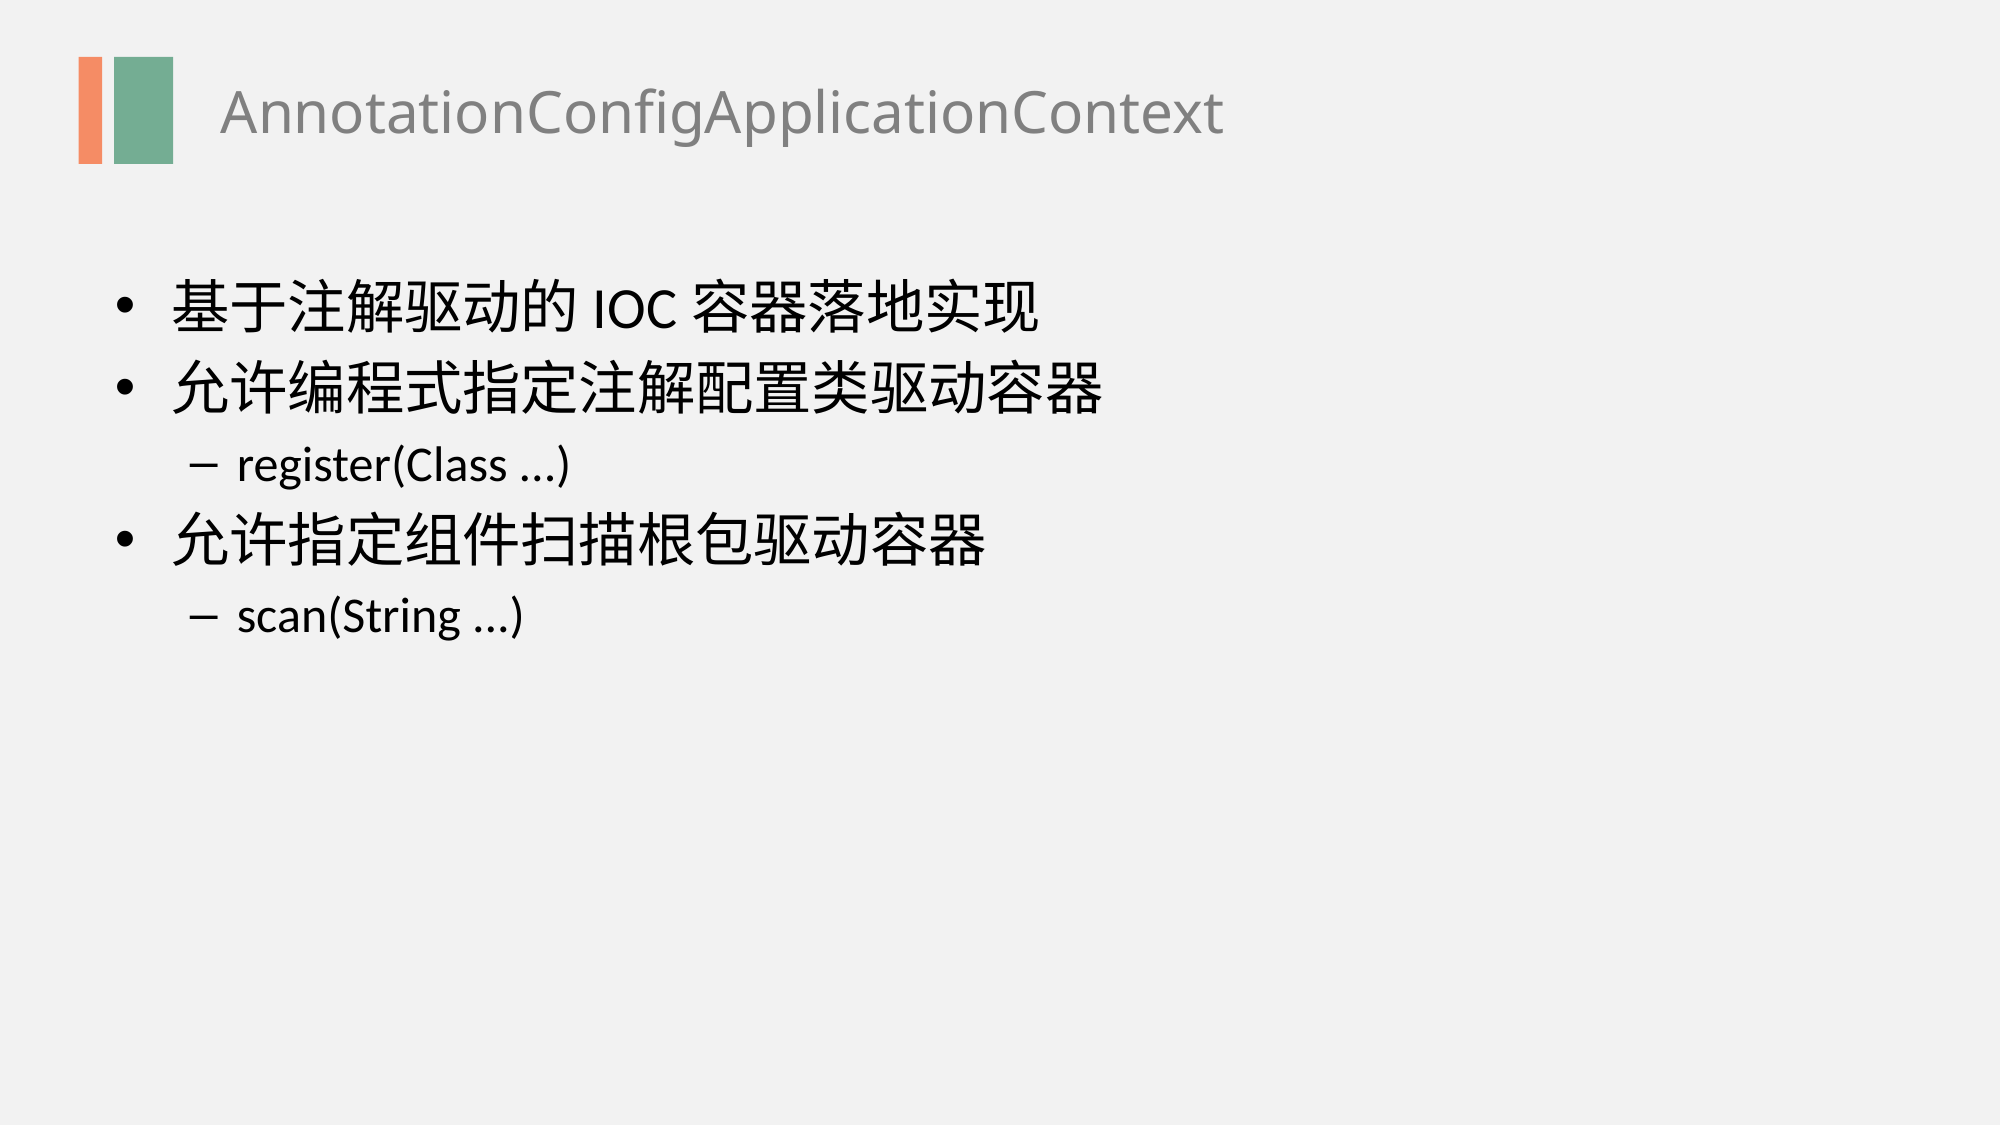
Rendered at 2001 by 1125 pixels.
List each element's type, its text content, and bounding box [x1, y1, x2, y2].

list 基于注解驱动的IOC容器落地实现 允许编程式指定注解配置类驱动容器 register(Class ...) 允许指定组件扫描根包驱动容器 scan(String ...) [99, 262, 1900, 1005]
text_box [78, 56, 174, 165]
text_box AnnotationConfigApplicationContext [206, 67, 1240, 153]
